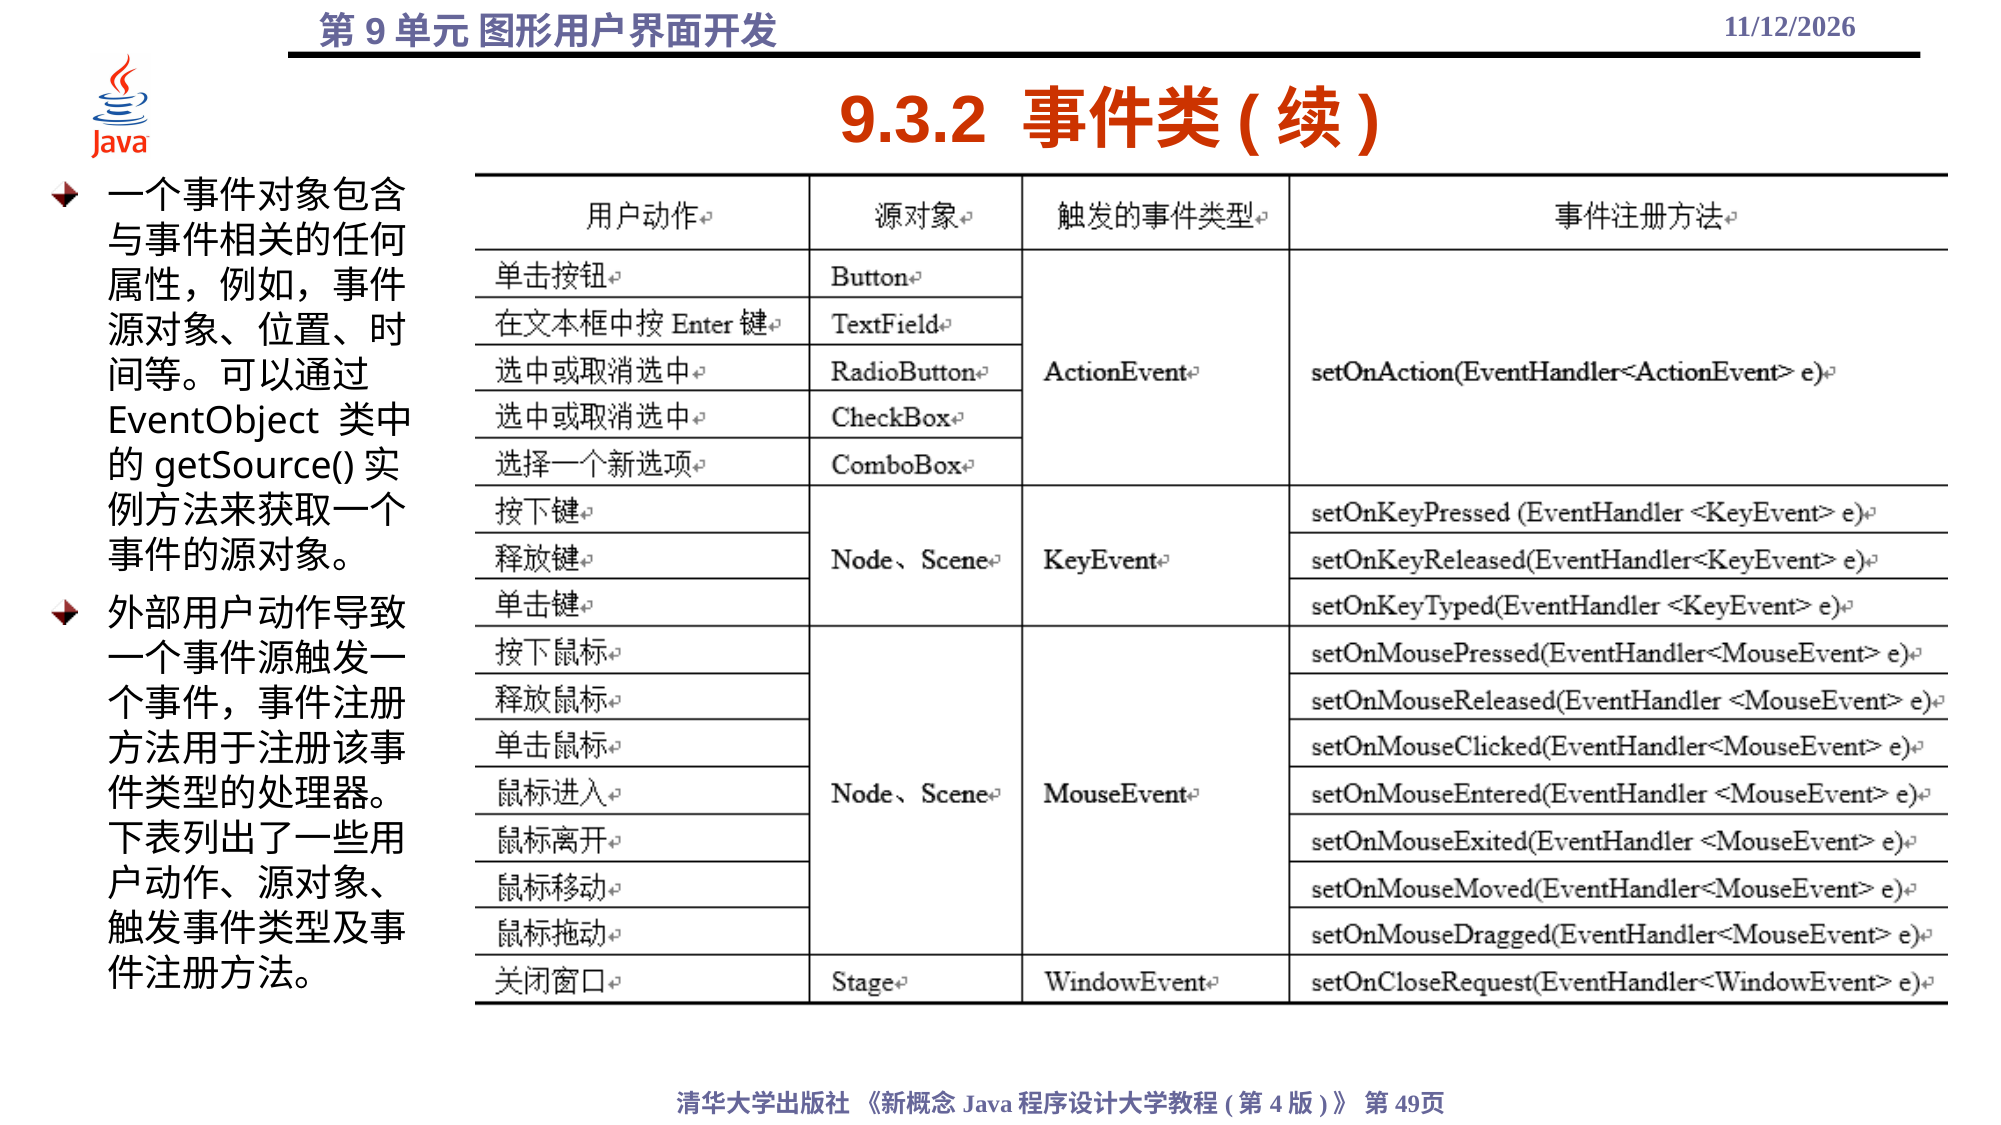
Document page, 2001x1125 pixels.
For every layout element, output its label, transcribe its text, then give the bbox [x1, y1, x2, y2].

picture [50, 598, 78, 625]
title 9.3.2 事件类(续) [272, 63, 1949, 164]
list 一个事件对象包含与事件相关的任何属性，例如，事件源对象、位置、时间等。可以通过EventObject 类中的getSource()实例方法来获取一个事件的源对象。 外部用户动作导致一个事件源触发一个事件，事件注册方法用于注册该事件类型的处理器。下表列出了一些用户动作、源对象、触发事件类型及事件注册方法。 [35, 163, 440, 964]
picture [90, 53, 151, 159]
picture [50, 180, 78, 207]
picture [475, 163, 1949, 1014]
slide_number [1579, 0, 2000, 48]
